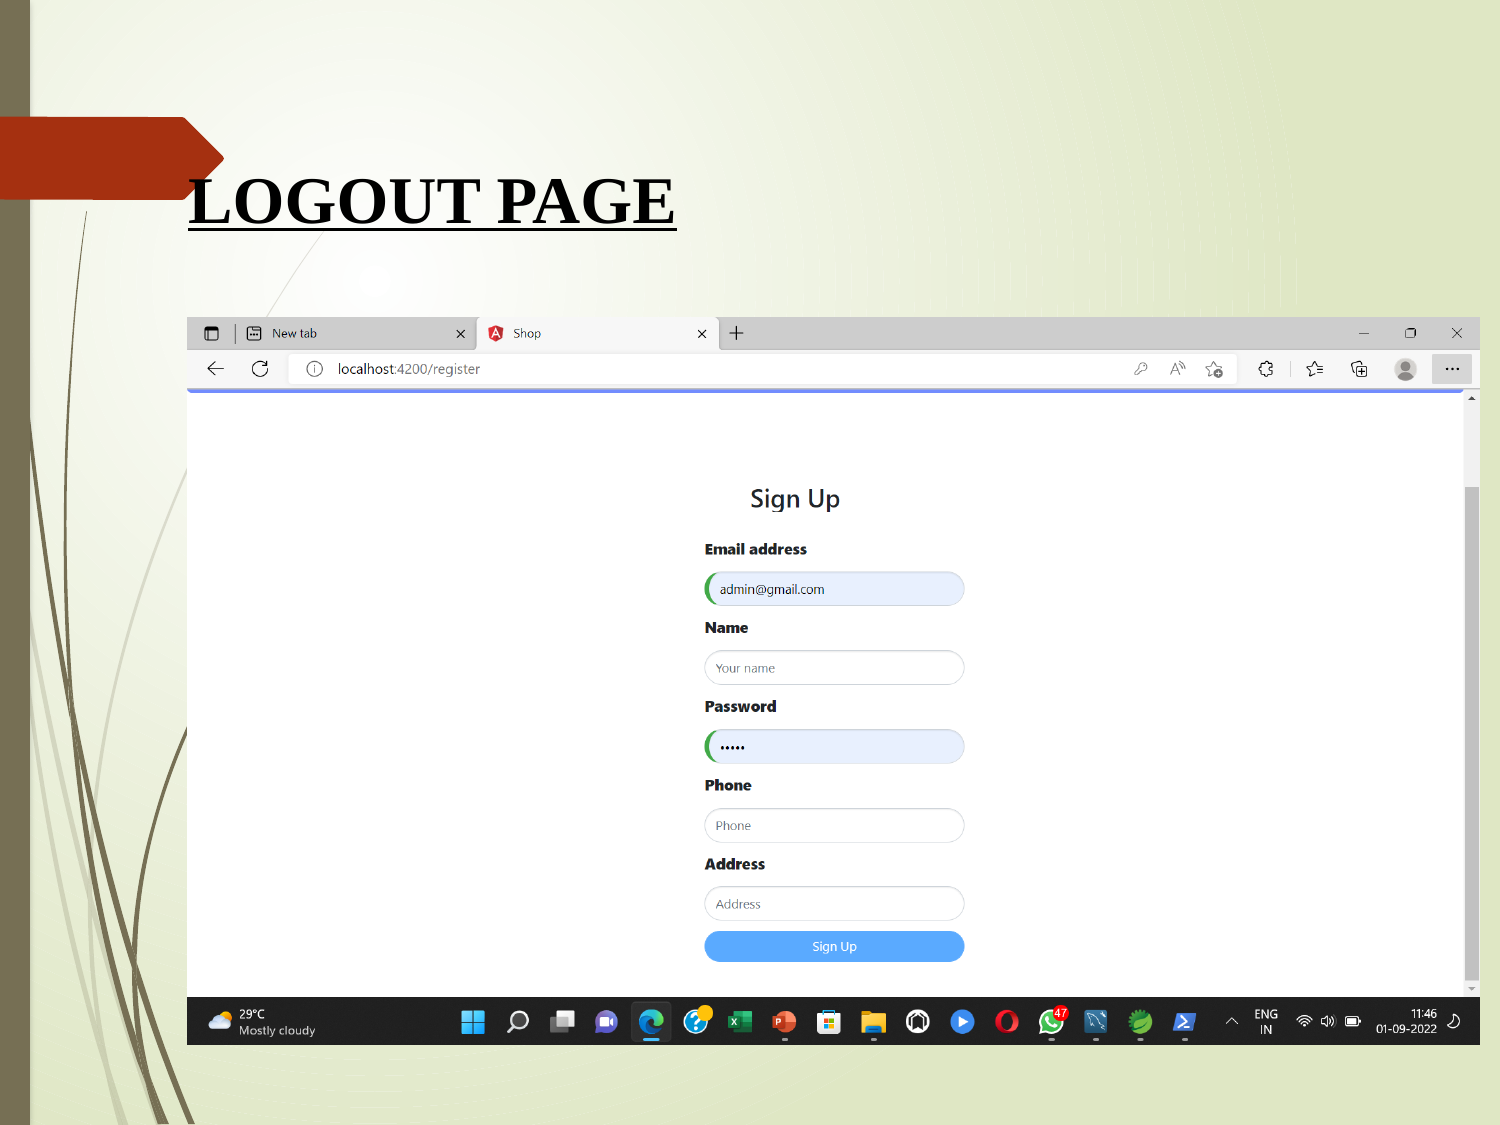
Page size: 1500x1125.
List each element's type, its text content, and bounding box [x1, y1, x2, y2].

text_box LOGOUT PAGE [173, 149, 830, 245]
picture [187, 317, 1480, 1045]
